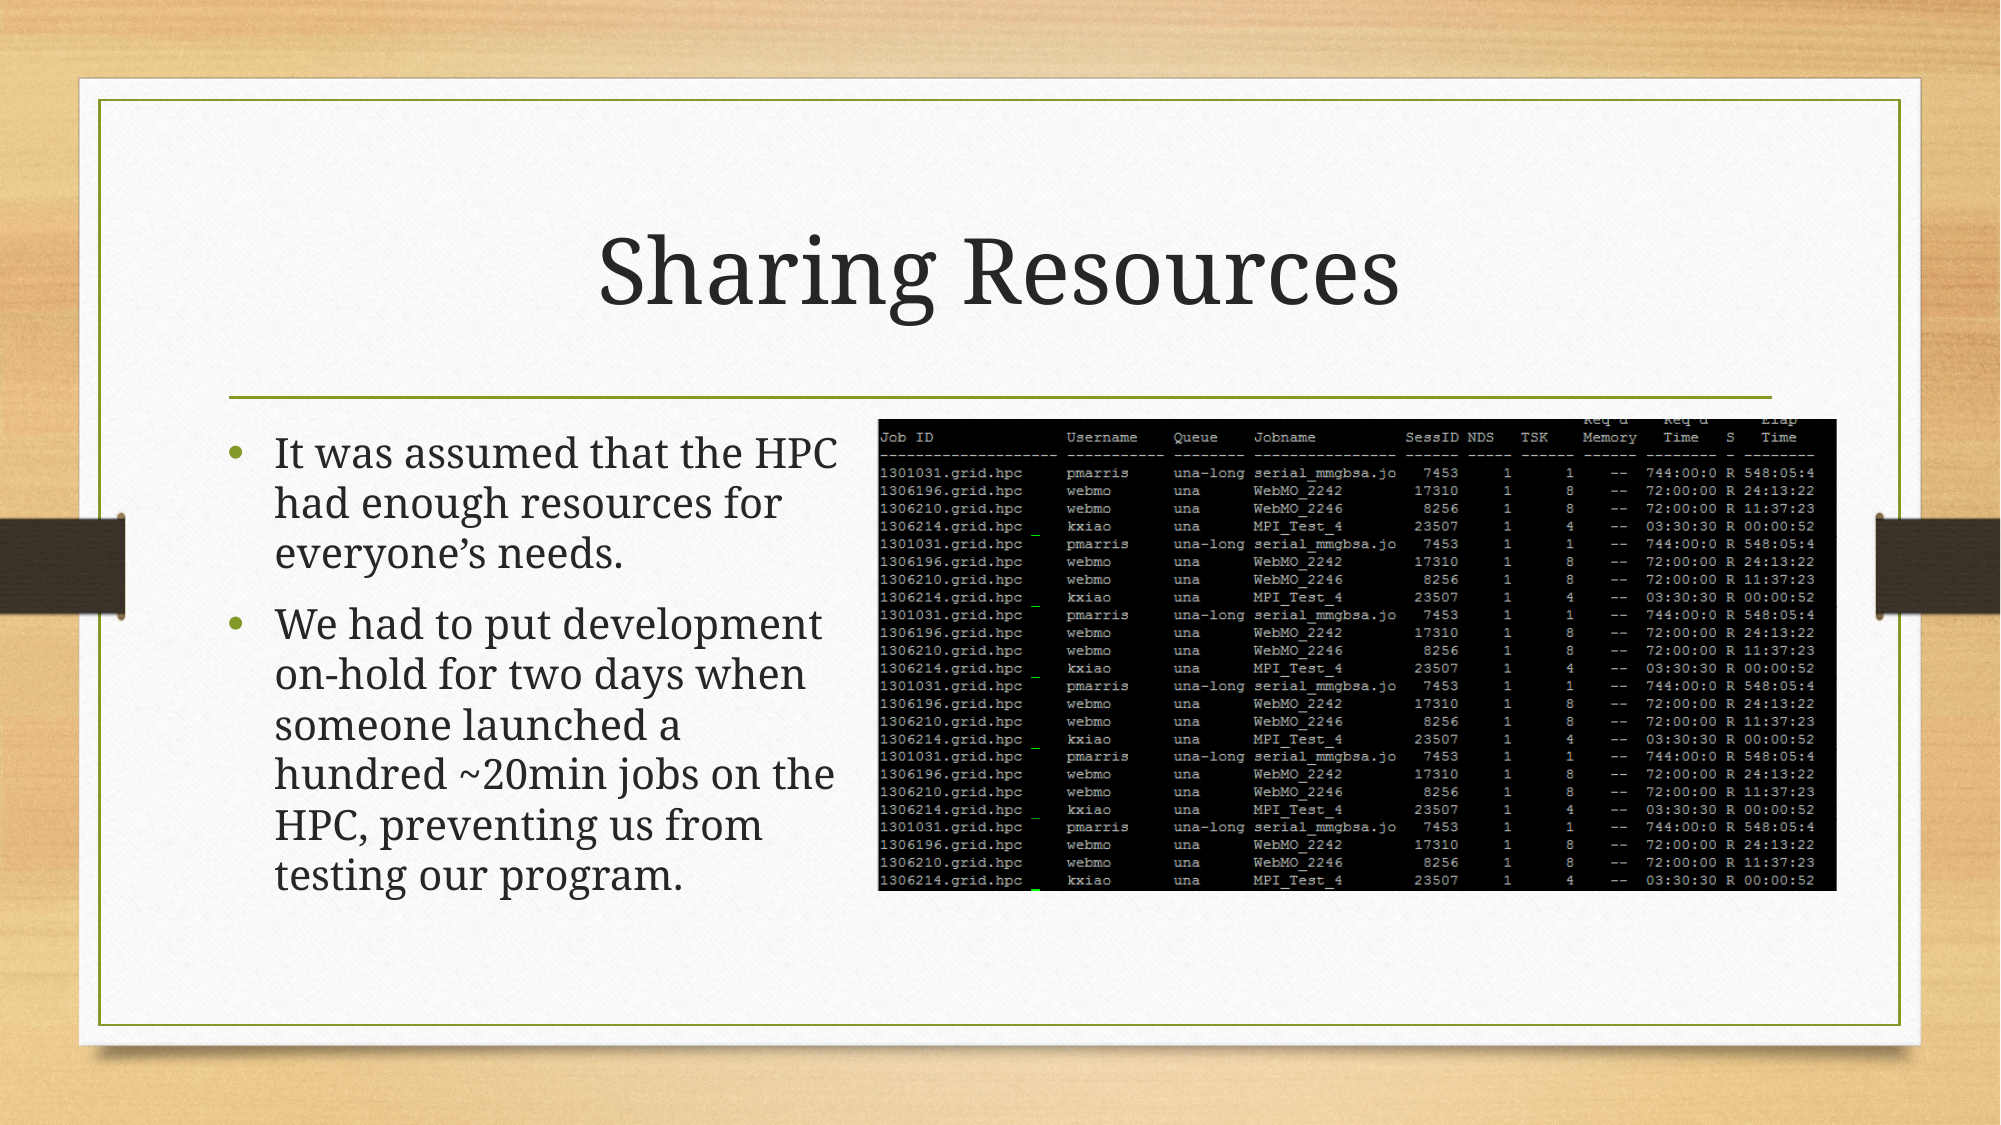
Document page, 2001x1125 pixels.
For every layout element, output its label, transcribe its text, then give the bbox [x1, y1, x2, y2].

title Sharing Resources [212, 161, 1788, 375]
picture [0, 0, 2001, 1125]
list It was assumed that the HPC had enough resources for everyone’s needs. We had to put development on-hold for two days when someone launched a hundred ~20min jobs on the HPC, preventing us from testing our program. [212, 419, 878, 964]
